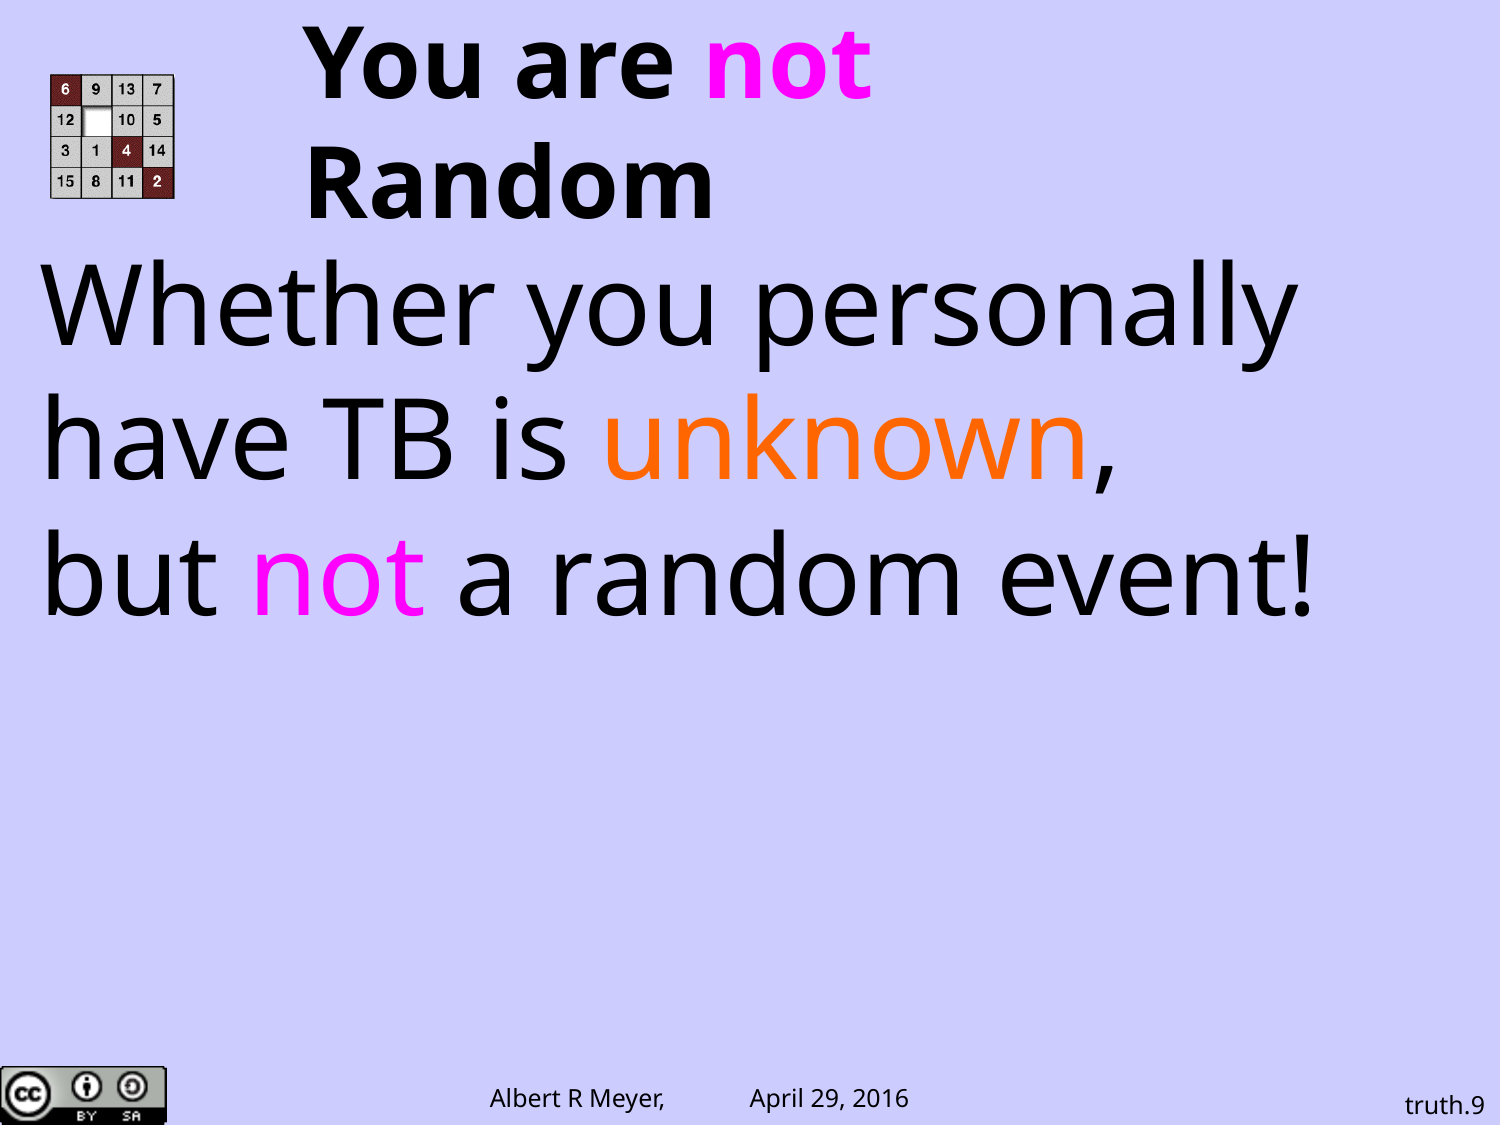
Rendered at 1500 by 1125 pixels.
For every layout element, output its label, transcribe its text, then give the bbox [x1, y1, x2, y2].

list Whether you personally have TB is unknown, but not a random event! [24, 224, 1451, 888]
picture [50, 74, 175, 199]
slide_number truth.9 [1249, 1082, 1500, 1125]
title You are not Random [287, 24, 1326, 213]
picture [0, 1066, 167, 1125]
